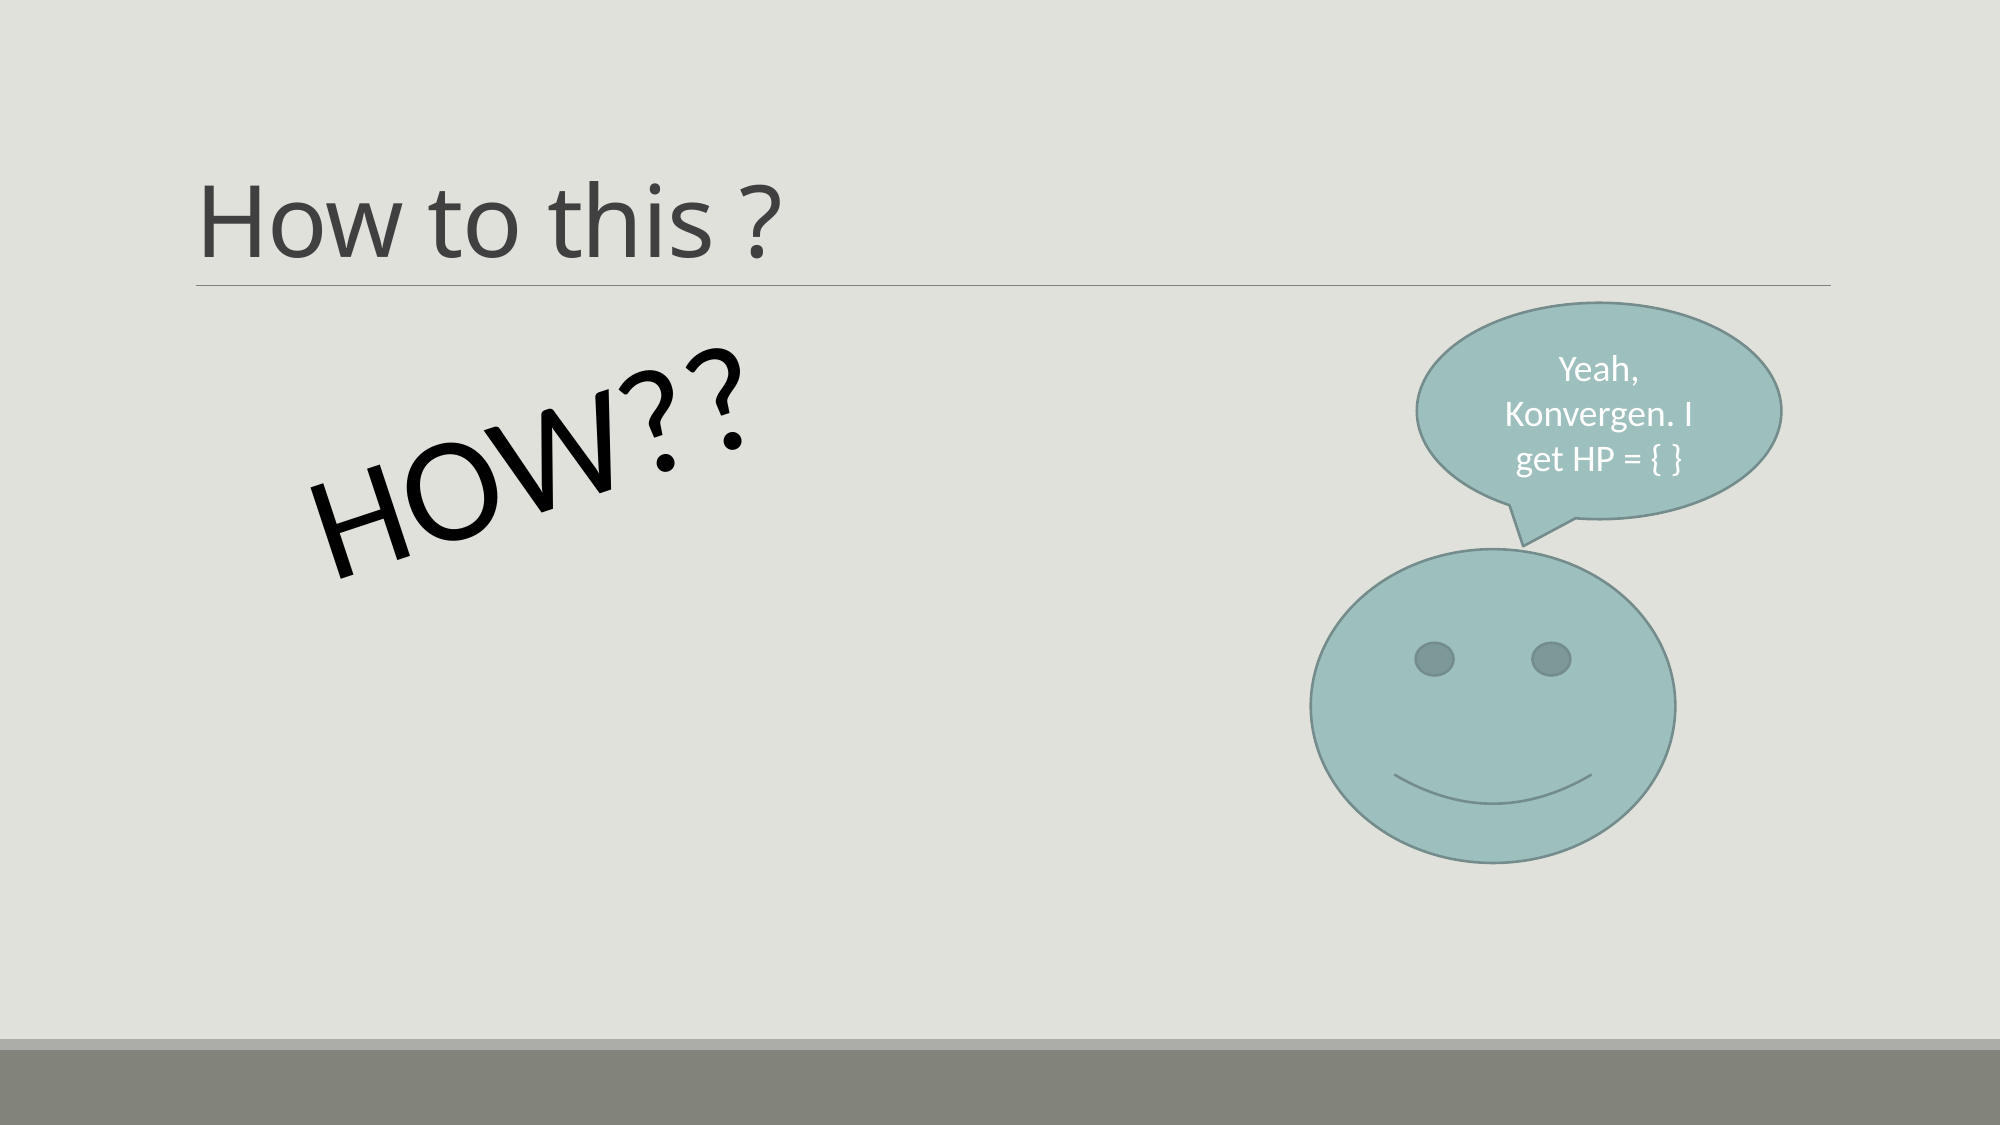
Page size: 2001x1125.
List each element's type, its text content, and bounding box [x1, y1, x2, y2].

text_box Yeah, Konvergen. I get HP = { } [1415, 301, 1783, 548]
title How to this ? [180, 161, 1830, 285]
text_box [1309, 547, 1677, 865]
text_box HOW?? [243, 274, 822, 631]
